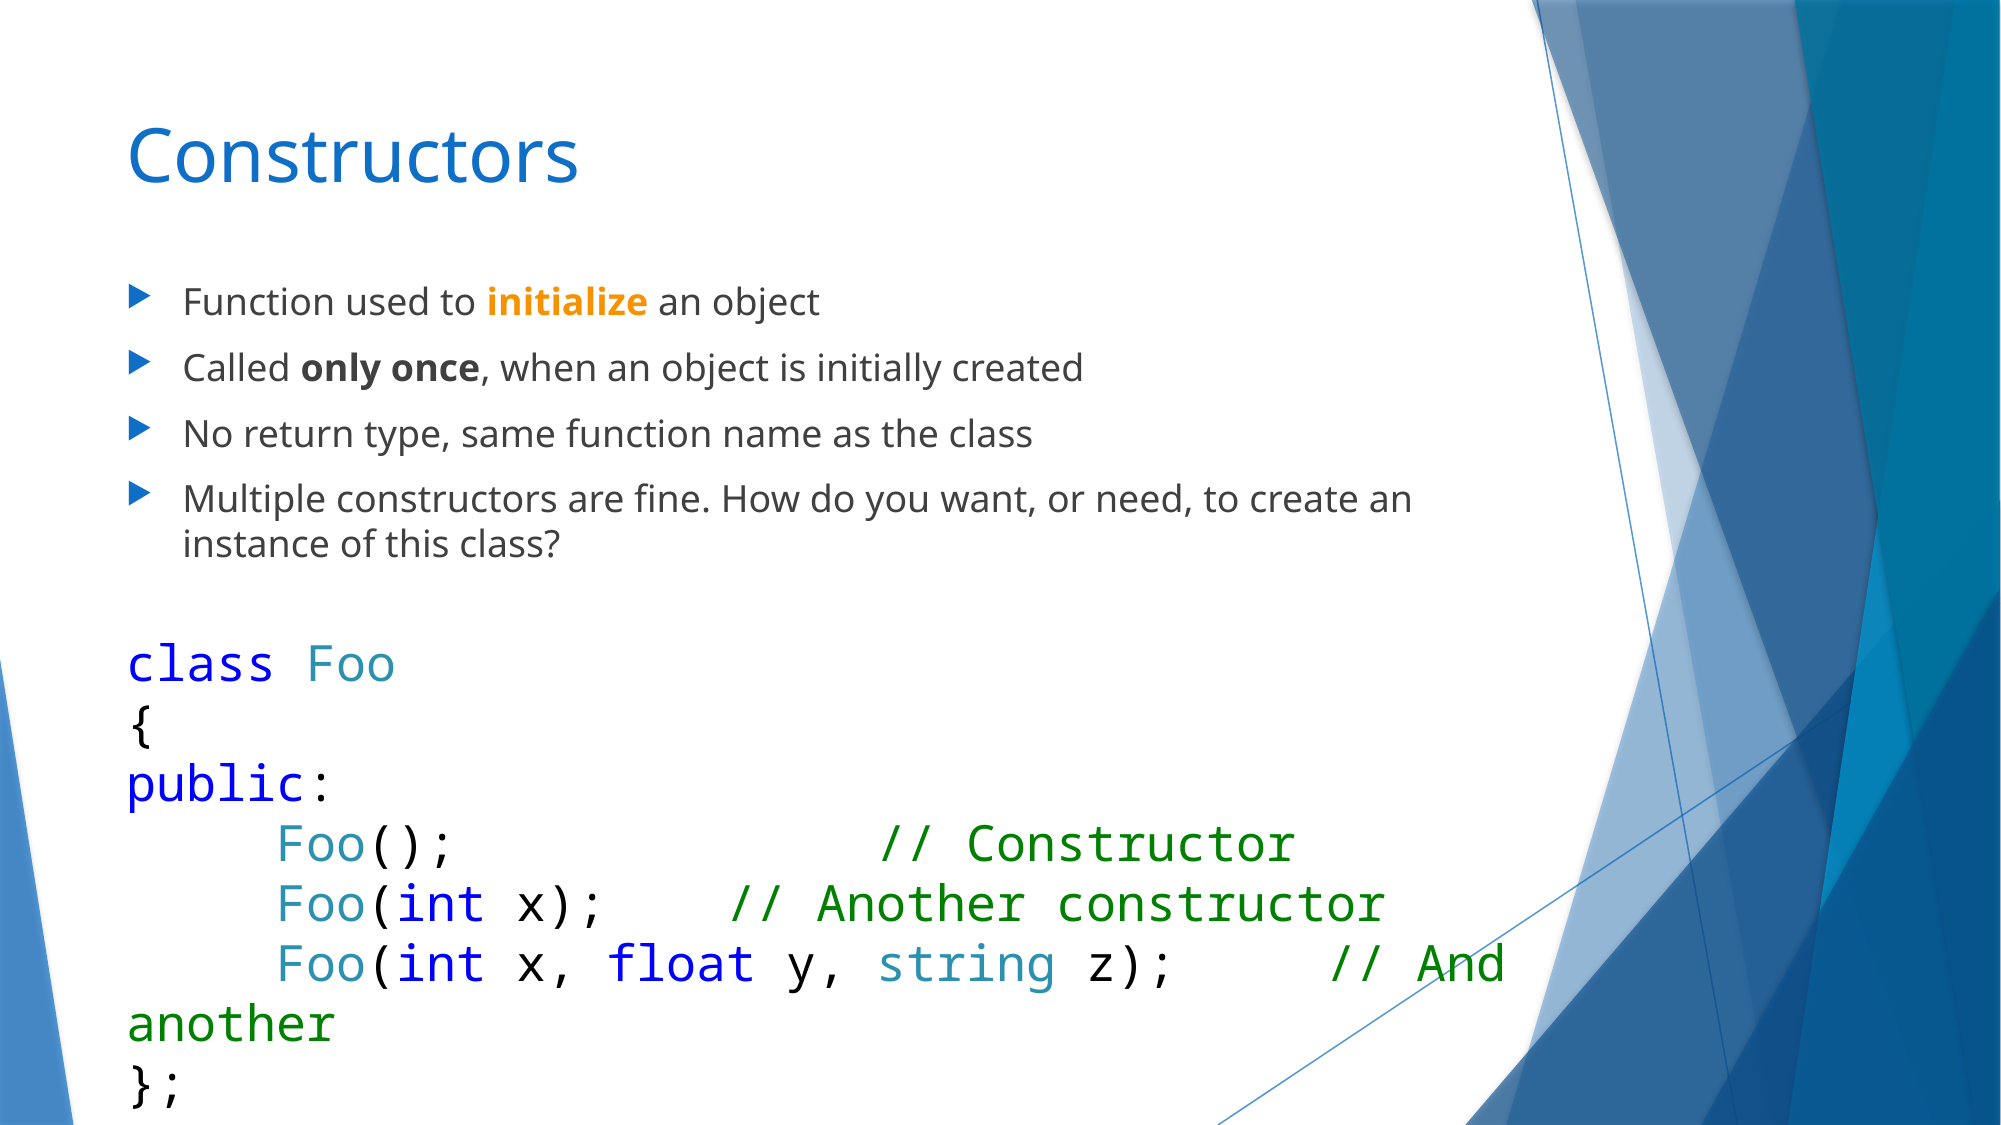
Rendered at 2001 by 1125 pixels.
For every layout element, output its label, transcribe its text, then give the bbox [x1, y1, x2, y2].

list Function used to initialize an object Called only once, when an object is initially created No return type, same function name as the class Multiple constructors are fine. How do you want, or need, to create an instance of this class? class Foo { public: Foo(); // Constructor Foo(int x); // Another constructor Foo(int x, float y, string z); // And another }; [111, 270, 1522, 1069]
title Constructors [111, 99, 1522, 205]
